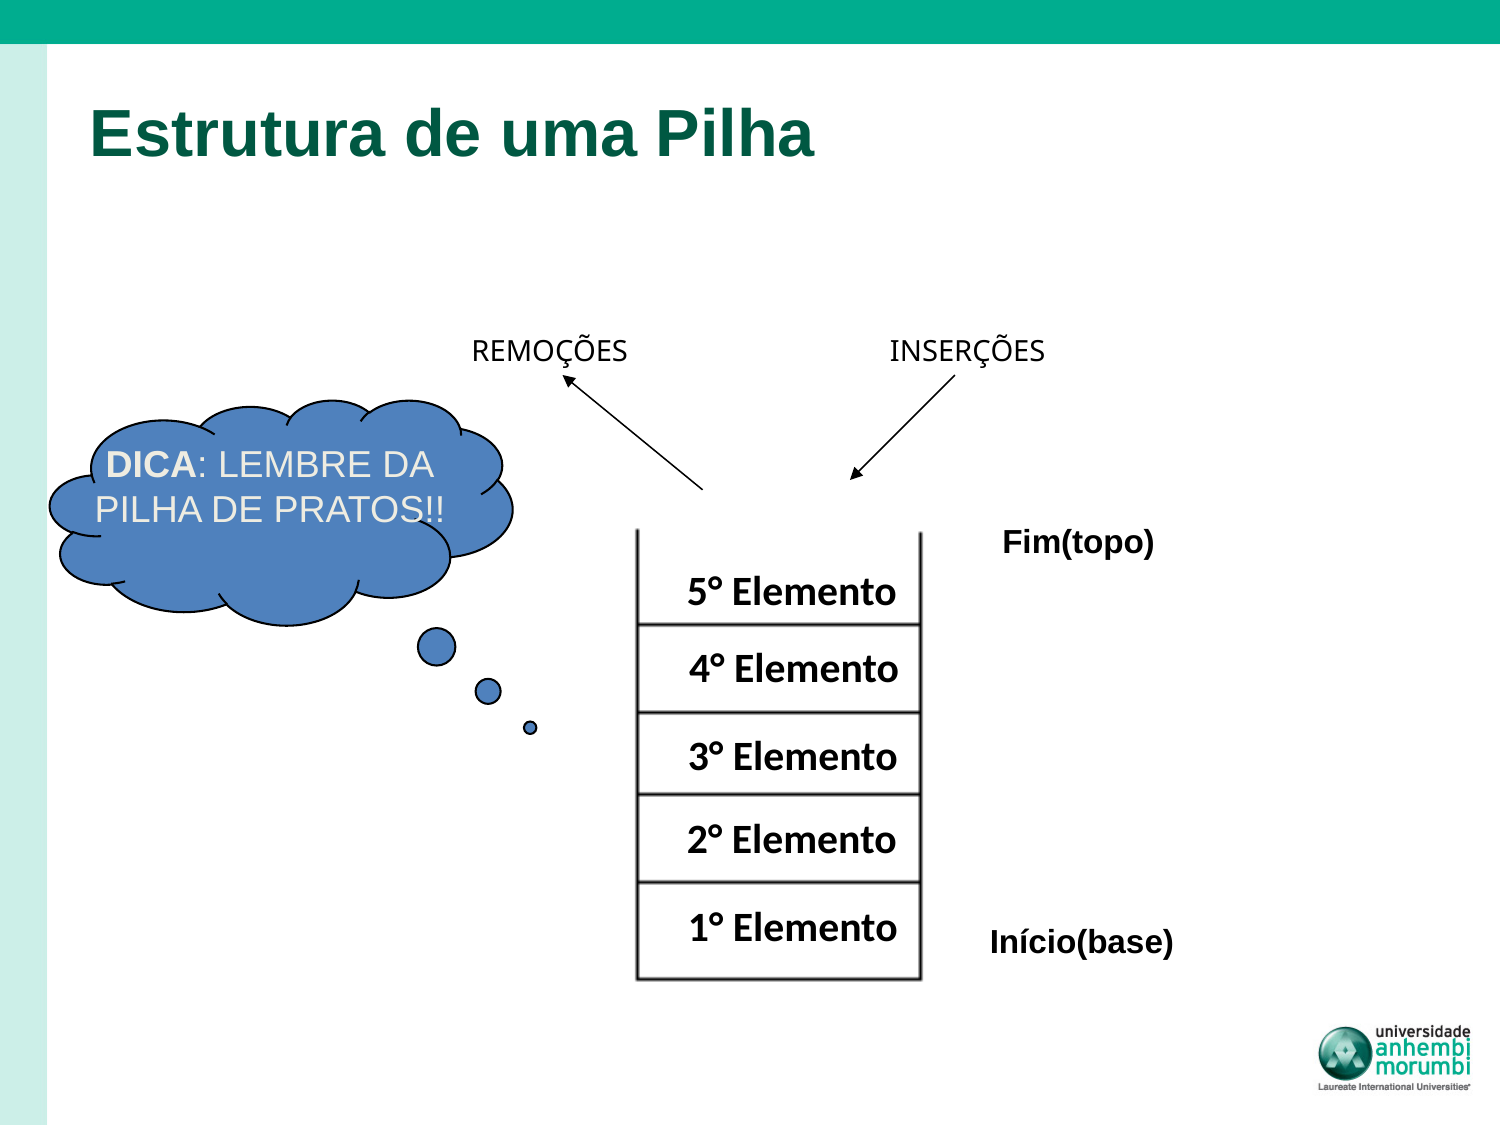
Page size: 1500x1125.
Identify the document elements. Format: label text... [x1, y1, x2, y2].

picture [0, 0, 1500, 1125]
text_box INSERÇÕES [874, 324, 1100, 375]
text_box DICA: LEMBRE DA PILHA DE PRATOS!! [417, 628, 456, 666]
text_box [599, 512, 957, 1001]
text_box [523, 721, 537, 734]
title Estrutura de uma Pilha [75, 82, 1425, 233]
text_box DICA: LEMBRE DA PILHA DE PRATOS!! [49, 400, 513, 626]
text_box REMOÇÕES [387, 324, 663, 375]
text_box DICA: LEMBRE DA PILHA DE PRATOS!! [475, 678, 501, 704]
text_box Fim(topo) [987, 512, 1225, 568]
text_box [849, 375, 955, 480]
text_box [562, 375, 703, 490]
text_box Início(base) [975, 912, 1250, 968]
